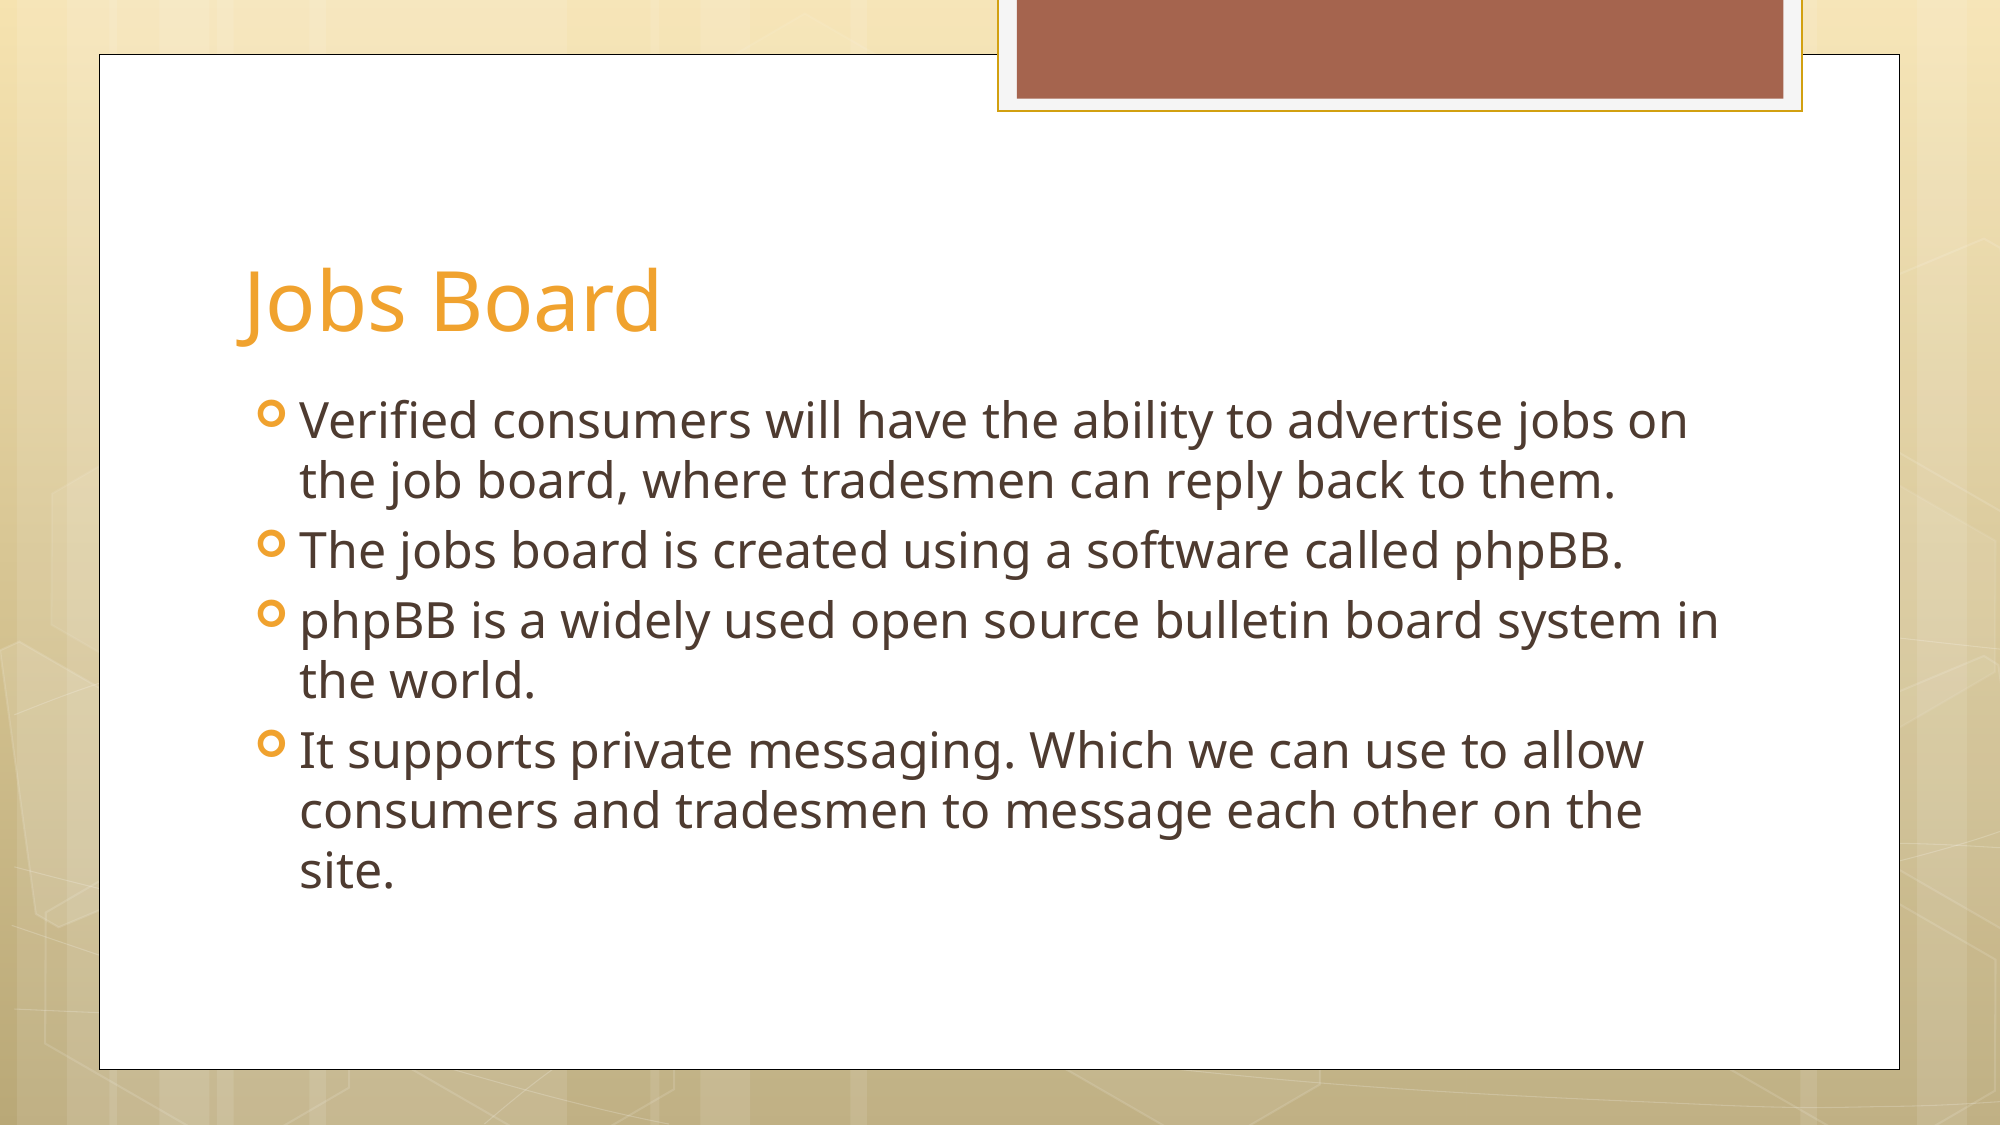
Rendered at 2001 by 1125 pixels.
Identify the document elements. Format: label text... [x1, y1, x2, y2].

list Verified consumers will have the ability to advertise jobs on the job board, where tradesmen can reply back to them. The jobs board is created using a software called phpBB. phpBB is a widely used open source bulletin board system in the world. It supports private messaging. Which we can use to allow consumers and tradesmen to message each other on the site. [228, 381, 1769, 957]
title Jobs Board [228, 168, 1765, 357]
